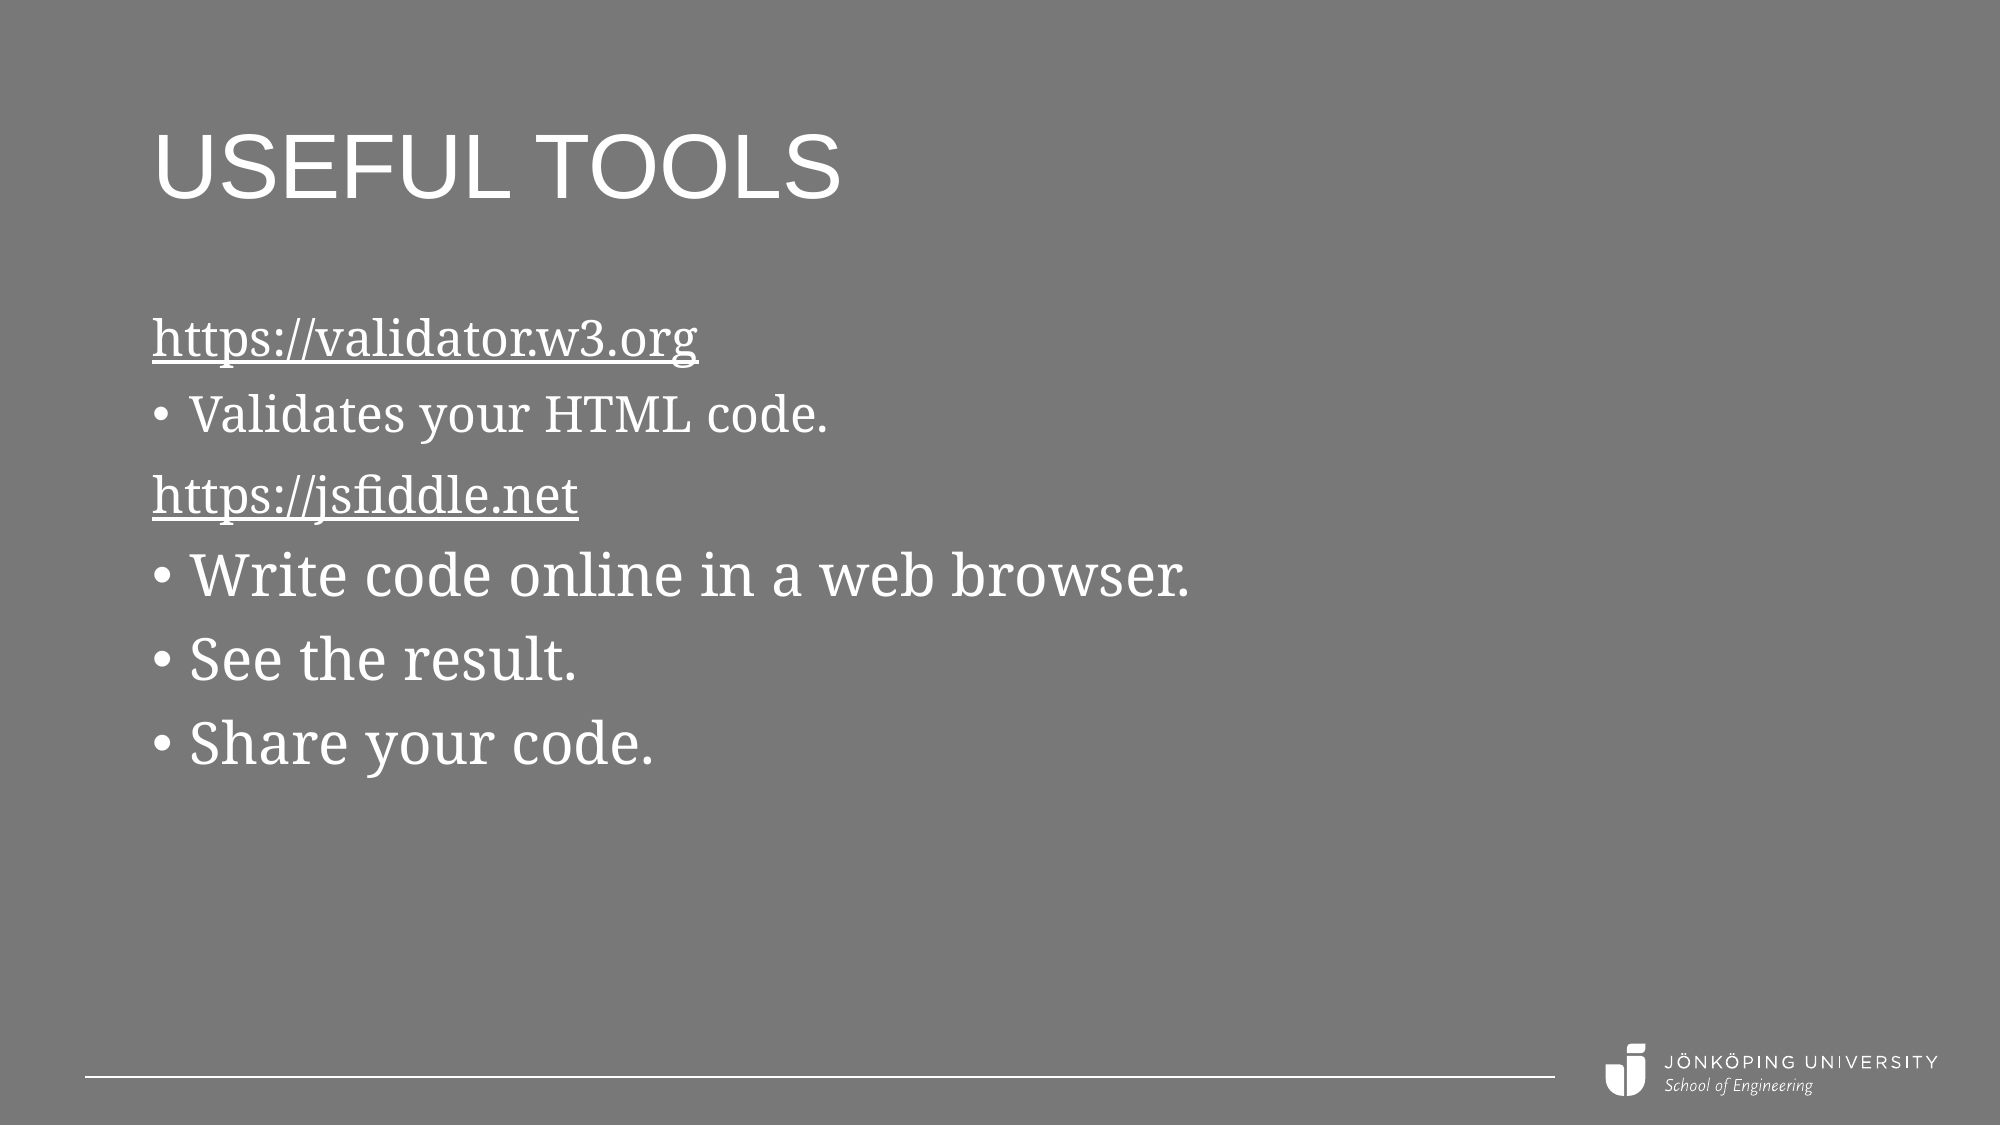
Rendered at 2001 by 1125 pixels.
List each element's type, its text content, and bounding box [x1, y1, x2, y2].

title useful tools [137, 59, 1863, 278]
list https://validator.w3.org Validates your HTML code. https://jsfiddle.net Write code online in a web browser. See the result. Share your code. [137, 299, 1863, 1014]
